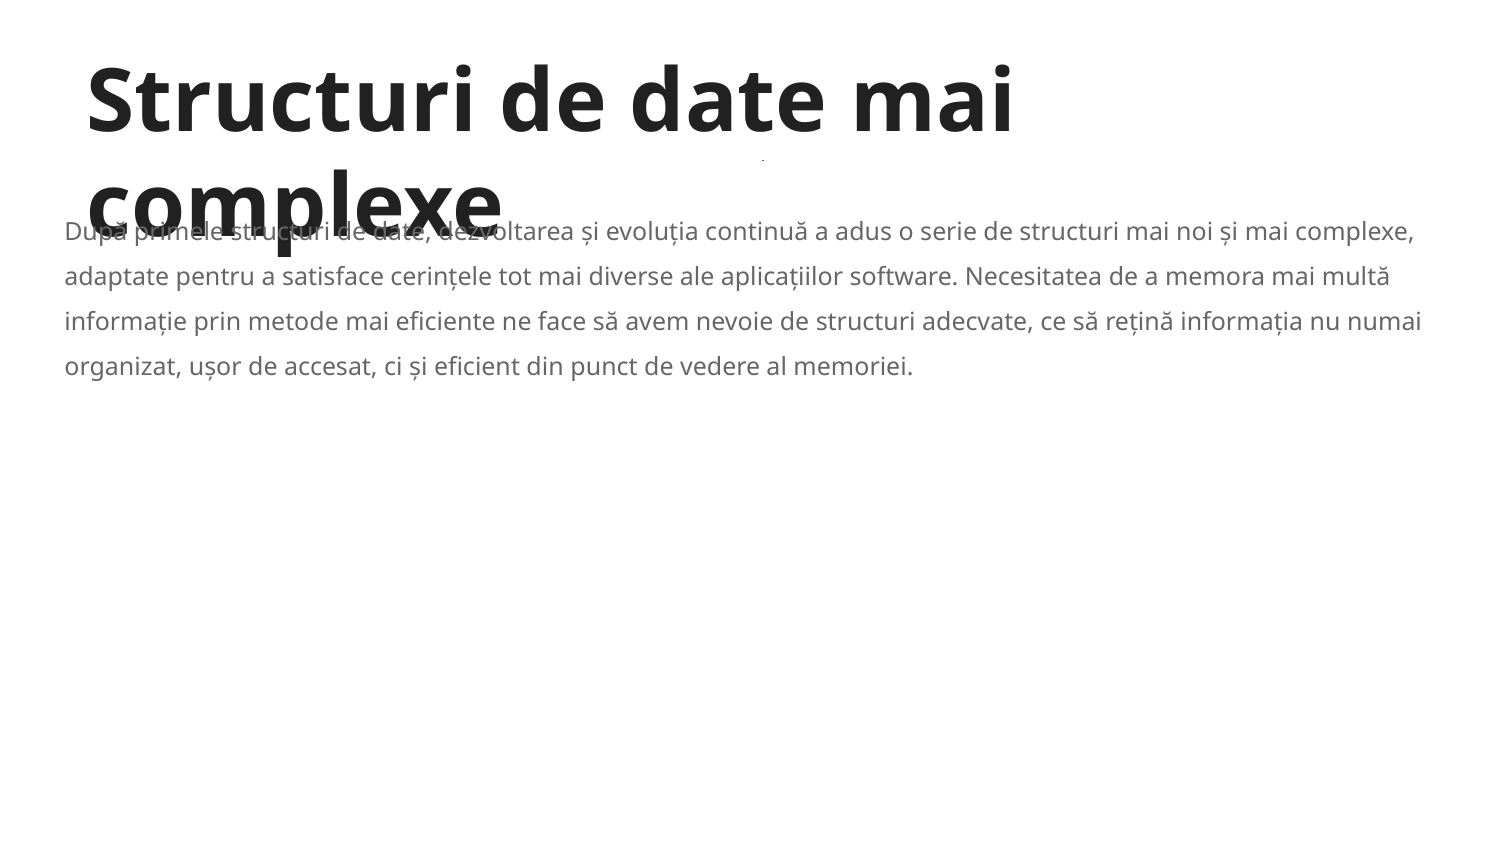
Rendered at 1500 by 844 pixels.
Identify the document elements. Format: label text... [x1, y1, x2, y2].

list După primele structuri de date, dezvoltarea și evoluția continuă a adus o serie de structuri mai noi și mai complexe, adaptate pentru a satisface cerințele tot mai diverse ale aplicațiilor software. Necesitatea de a memora mai multă informație prin metode mai eficiente ne face să avem nevoie de structuri adecvate, ce să rețină informația nu numai organizat, ușor de accesat, ci și eficient din punct de vedere al memoriei. [49, 185, 1477, 734]
title Structuri de date mai complexe [71, 28, 1455, 161]
